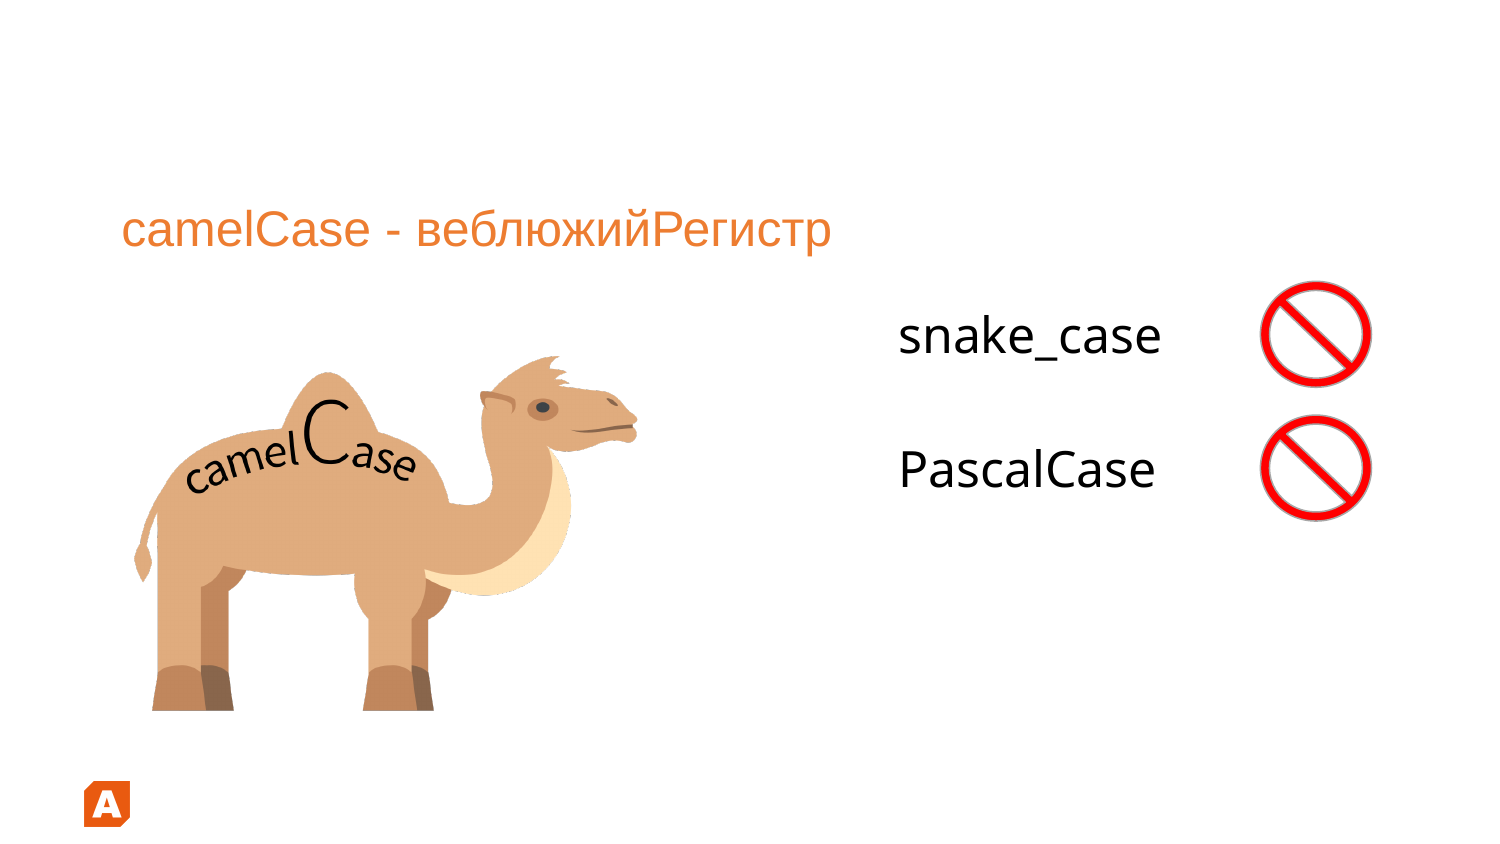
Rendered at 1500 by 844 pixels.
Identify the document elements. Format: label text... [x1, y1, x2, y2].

picture [84, 781, 130, 827]
text_box [1260, 281, 1372, 388]
text_box [1260, 415, 1372, 522]
title camelCase - веблюжийРегистр [115, 87, 1500, 263]
text_box snake_case [883, 288, 1241, 379]
picture [115, 331, 653, 727]
text_box PascalCase [883, 422, 1241, 513]
